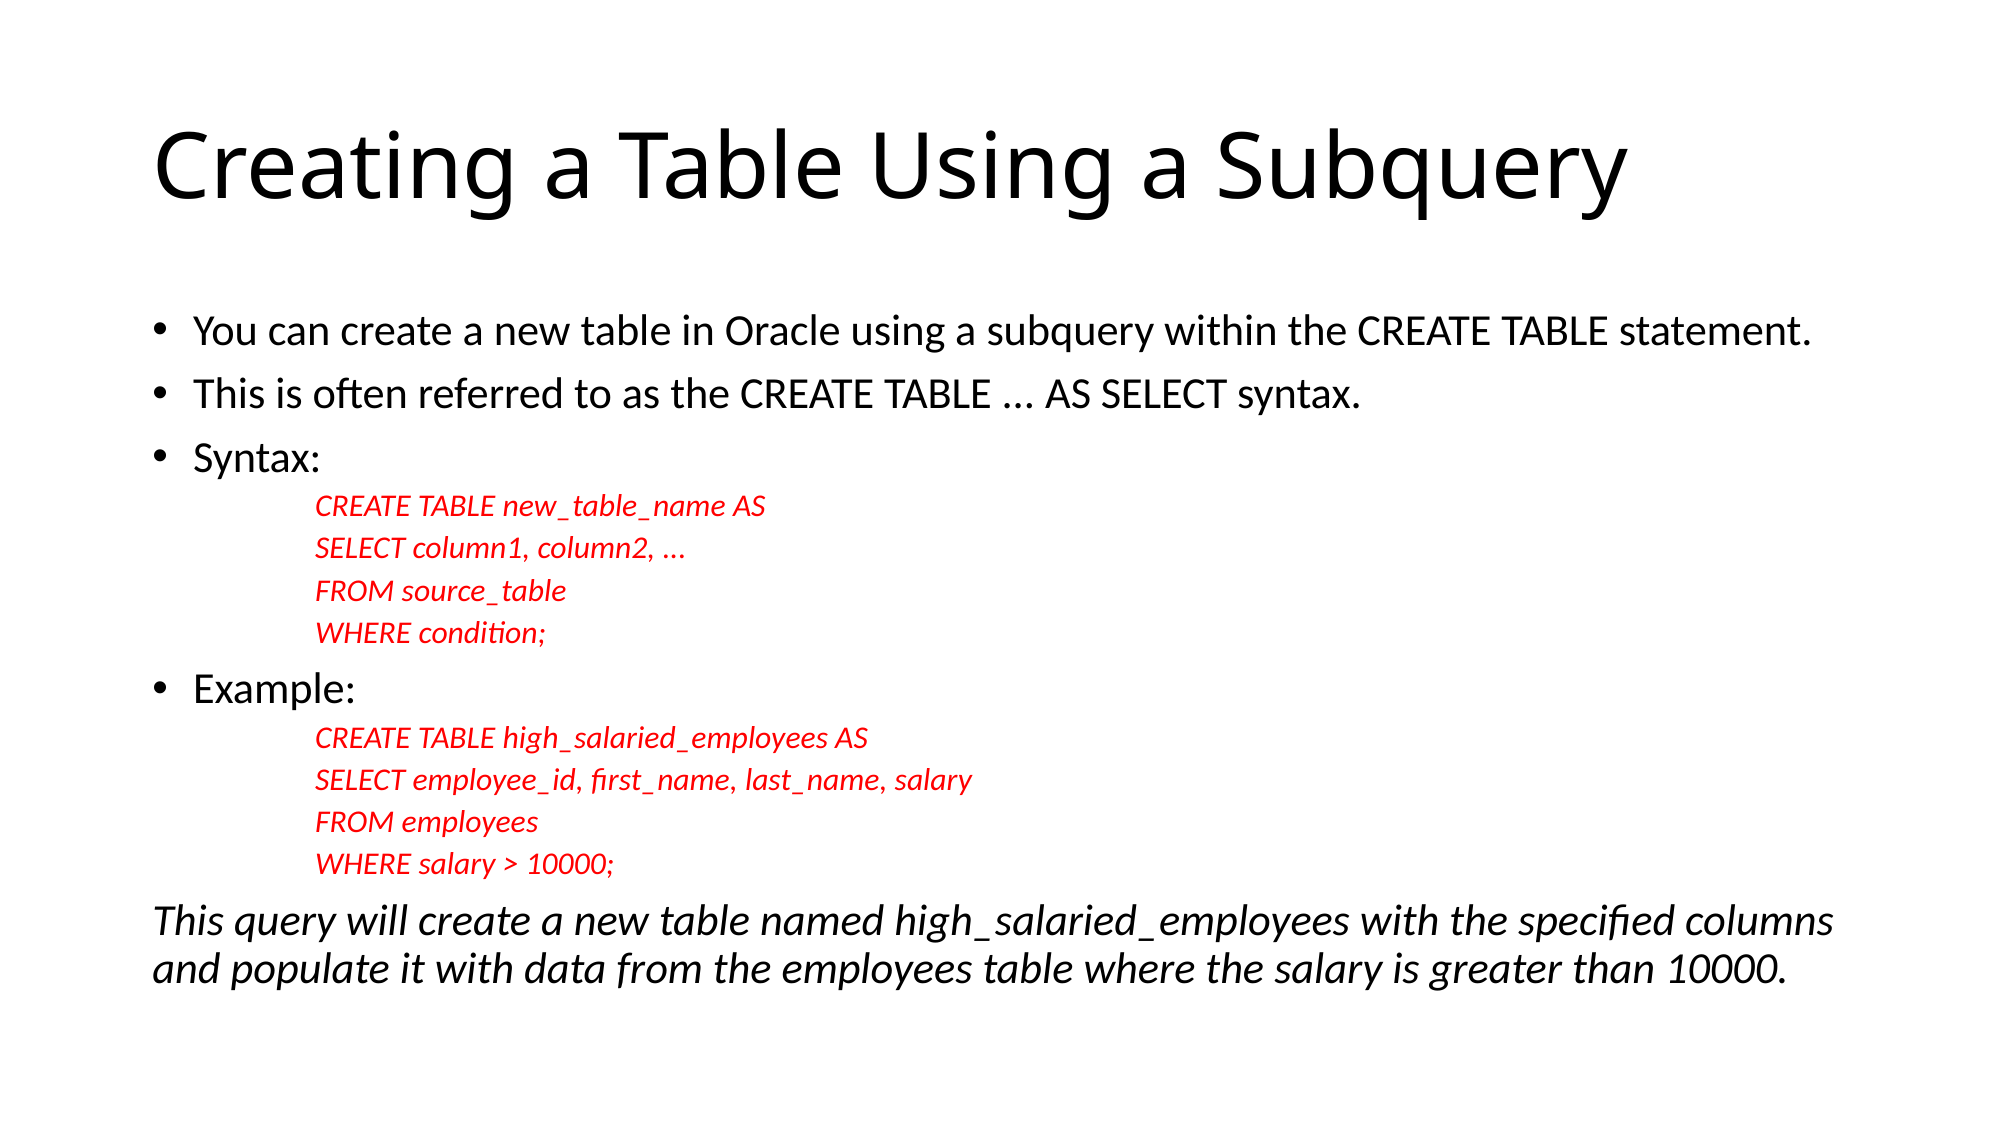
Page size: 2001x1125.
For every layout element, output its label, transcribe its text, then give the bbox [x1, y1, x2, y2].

list You can create a new table in Oracle using a subquery within the CREATE TABLE statement. This is often referred to as the CREATE TABLE ... AS SELECT syntax. Syntax: CREATE TABLE new_table_name AS SELECT column1, column2, ... FROM source_table WHERE condition; Example: CREATE TABLE high_salaried_employees AS SELECT employee_id, first_name, last_name, salary FROM employees WHERE salary > 10000; This query will create a new table named high_salaried_employees with the specified columns and populate it with data from the employees table where the salary is greater than 10000. [137, 299, 1863, 1014]
title Creating a Table Using a Subquery [137, 59, 1863, 278]
